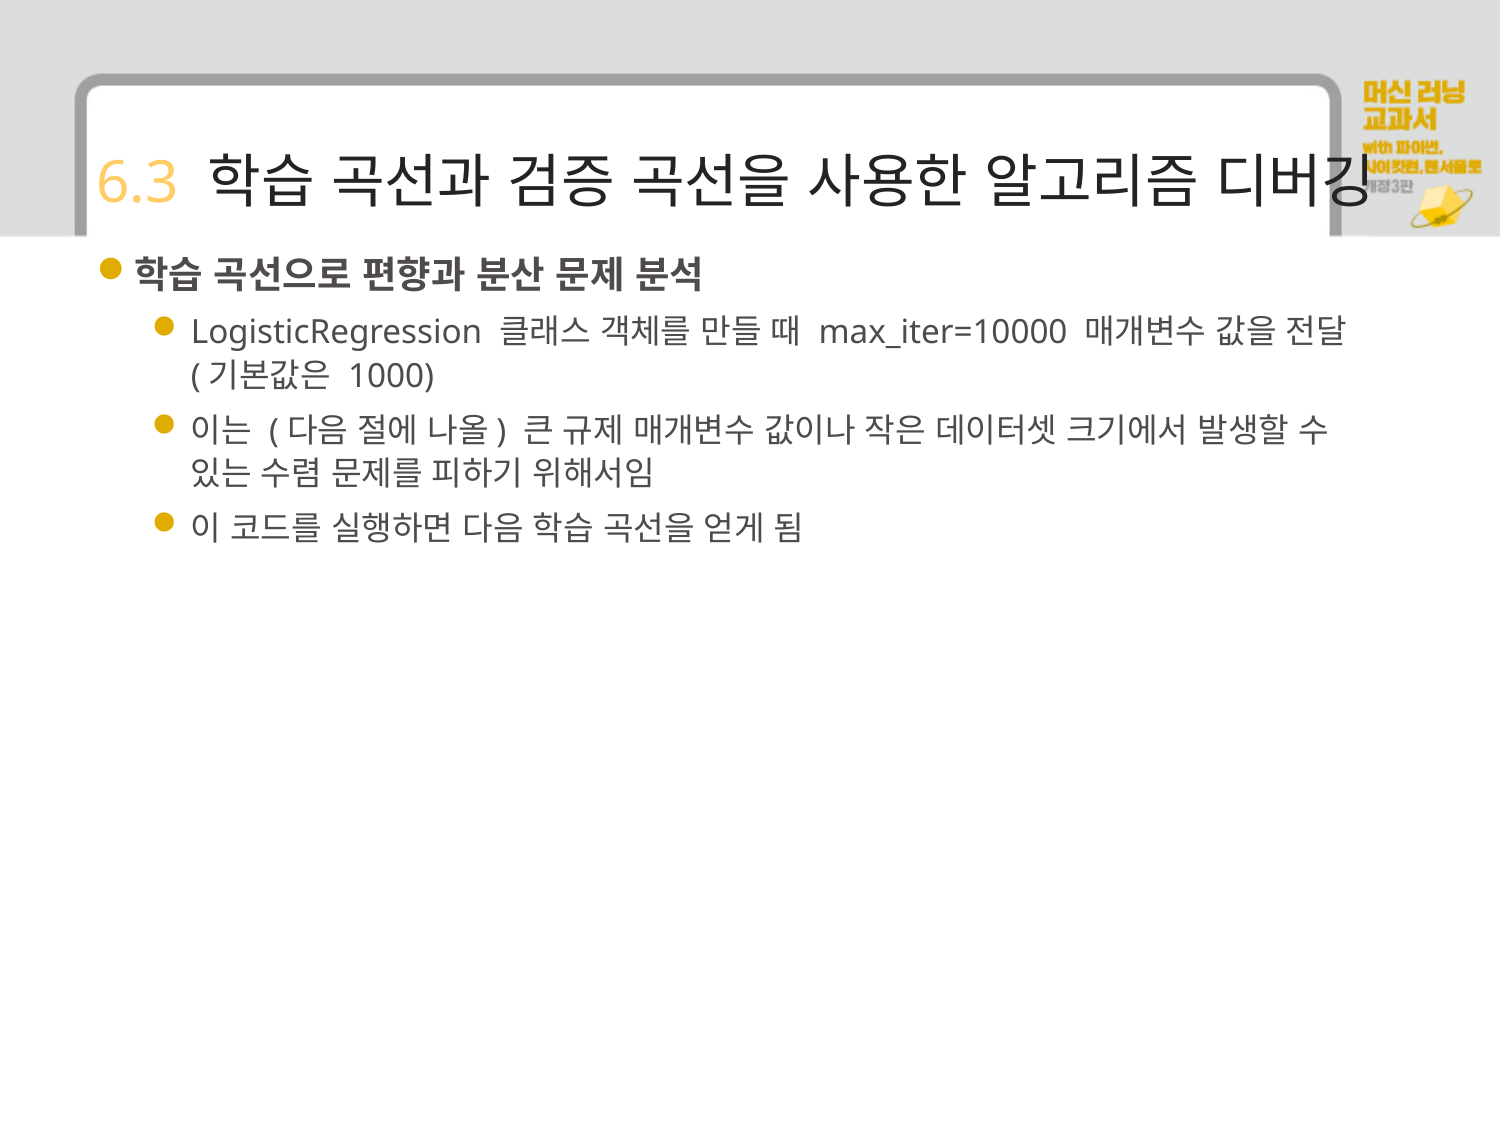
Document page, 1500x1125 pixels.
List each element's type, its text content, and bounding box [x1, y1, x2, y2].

list 학습 곡선으로 편향과 분산 문제 분석 LogisticRegression 클래스 객체를 만들 때 max_iter=10000 매개변수 값을 전달(기본값은 1000) 이는 (다음 절에 나올) 큰 규제 매개변수 값이나 작은 데이터셋 크기에서 발생할 수 있는 수렴 문제를 피하기 위해서임 이 코드를 실행하면 다음 학습 곡선을 얻게 됨 [81, 239, 1412, 1054]
title 6.3 학습 곡선과 검증 곡선을 사용한 알고리즘 디버깅 [81, 90, 1412, 222]
picture [0, 0, 1500, 1125]
